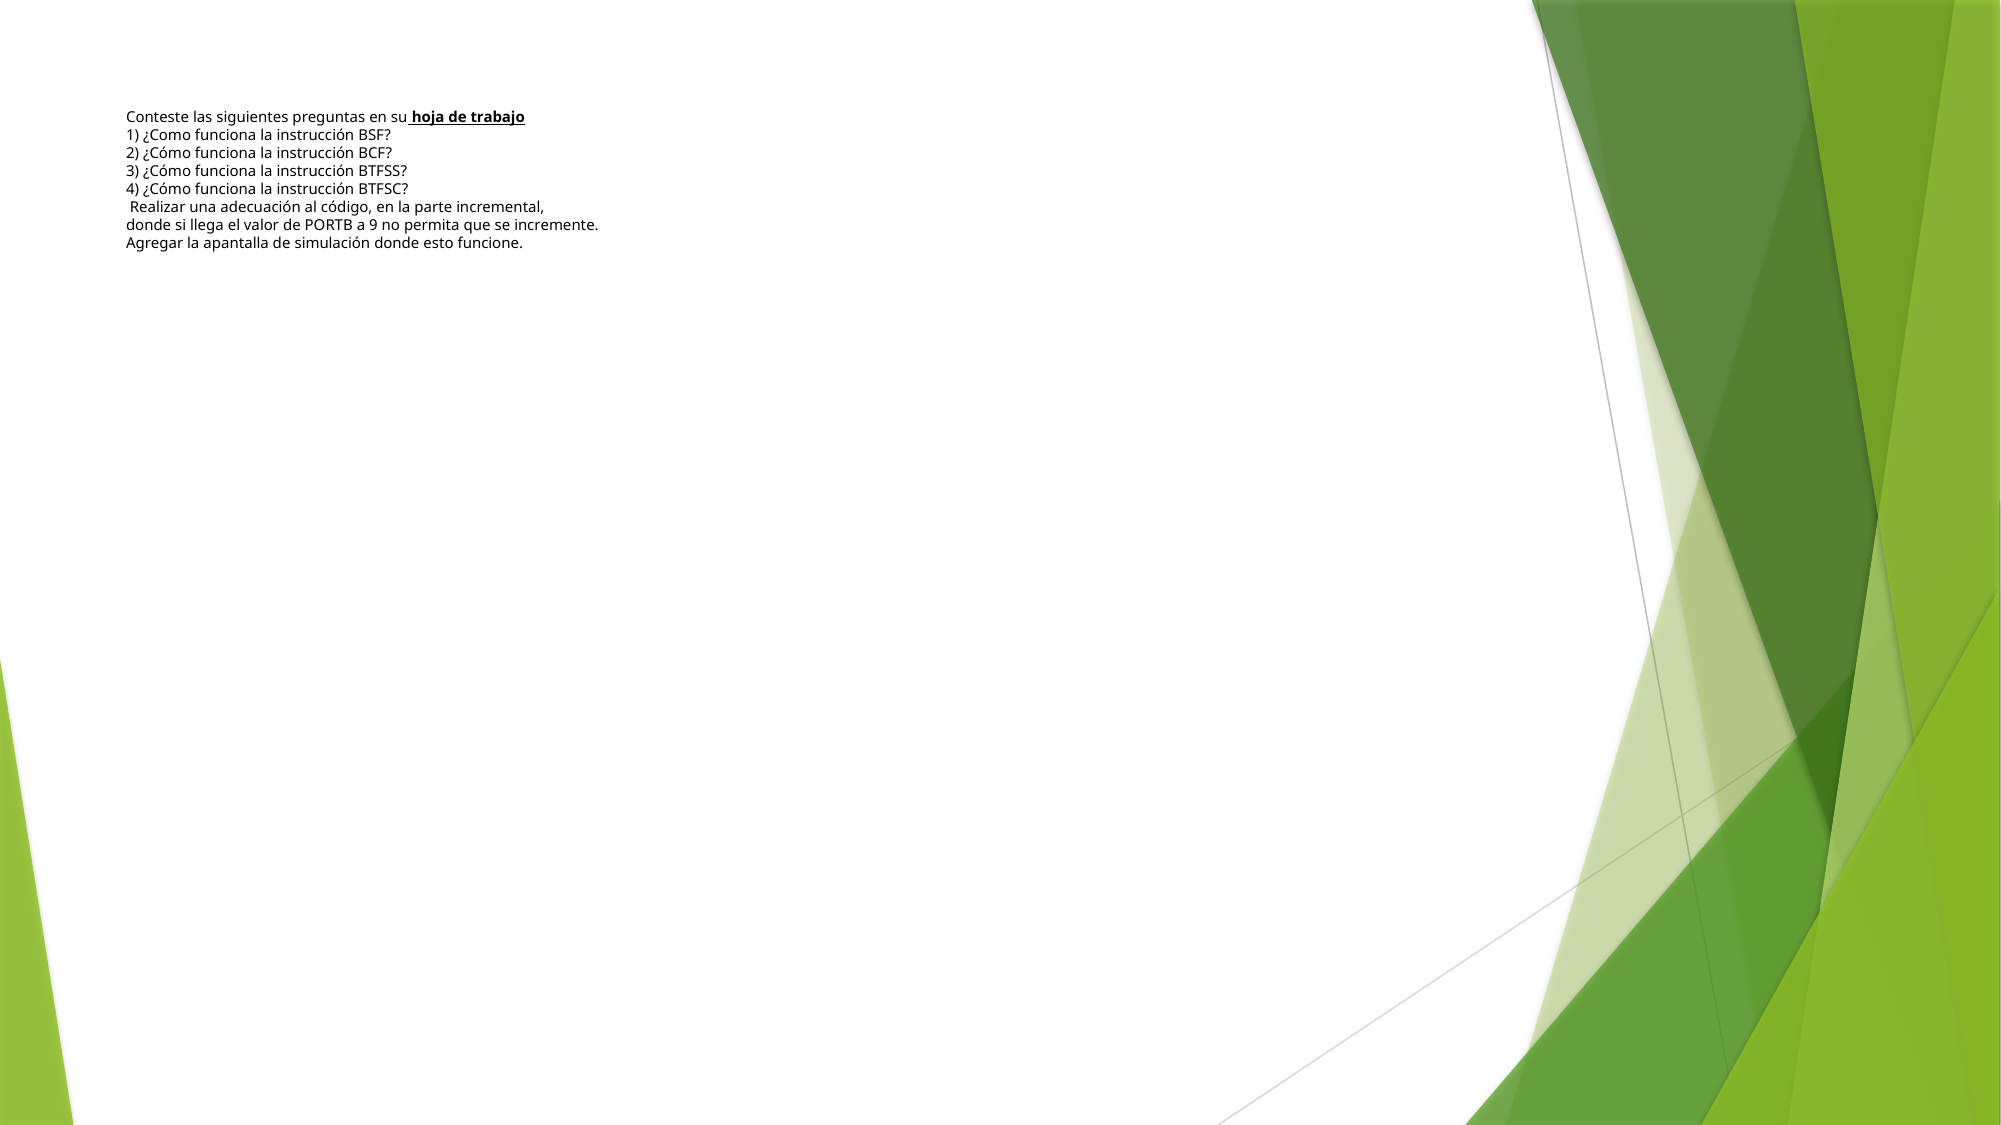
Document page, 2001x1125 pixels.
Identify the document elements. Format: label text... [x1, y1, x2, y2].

title Conteste las siguientes preguntas en su hoja de trabajo 1) ¿Como funciona la instrucción BSF? 2) ¿Cómo funciona la instrucción BCF? 3) ¿Cómo funciona la instrucción BTFSS? 4) ¿Cómo funciona la instrucción BTFSC? Realizar una adecuación al código, en la parte incremental, donde si llega el valor de PORTB a 9 no permita que se incremente. Agregar la apantalla de simulación donde esto funcione. [111, 99, 1522, 317]
